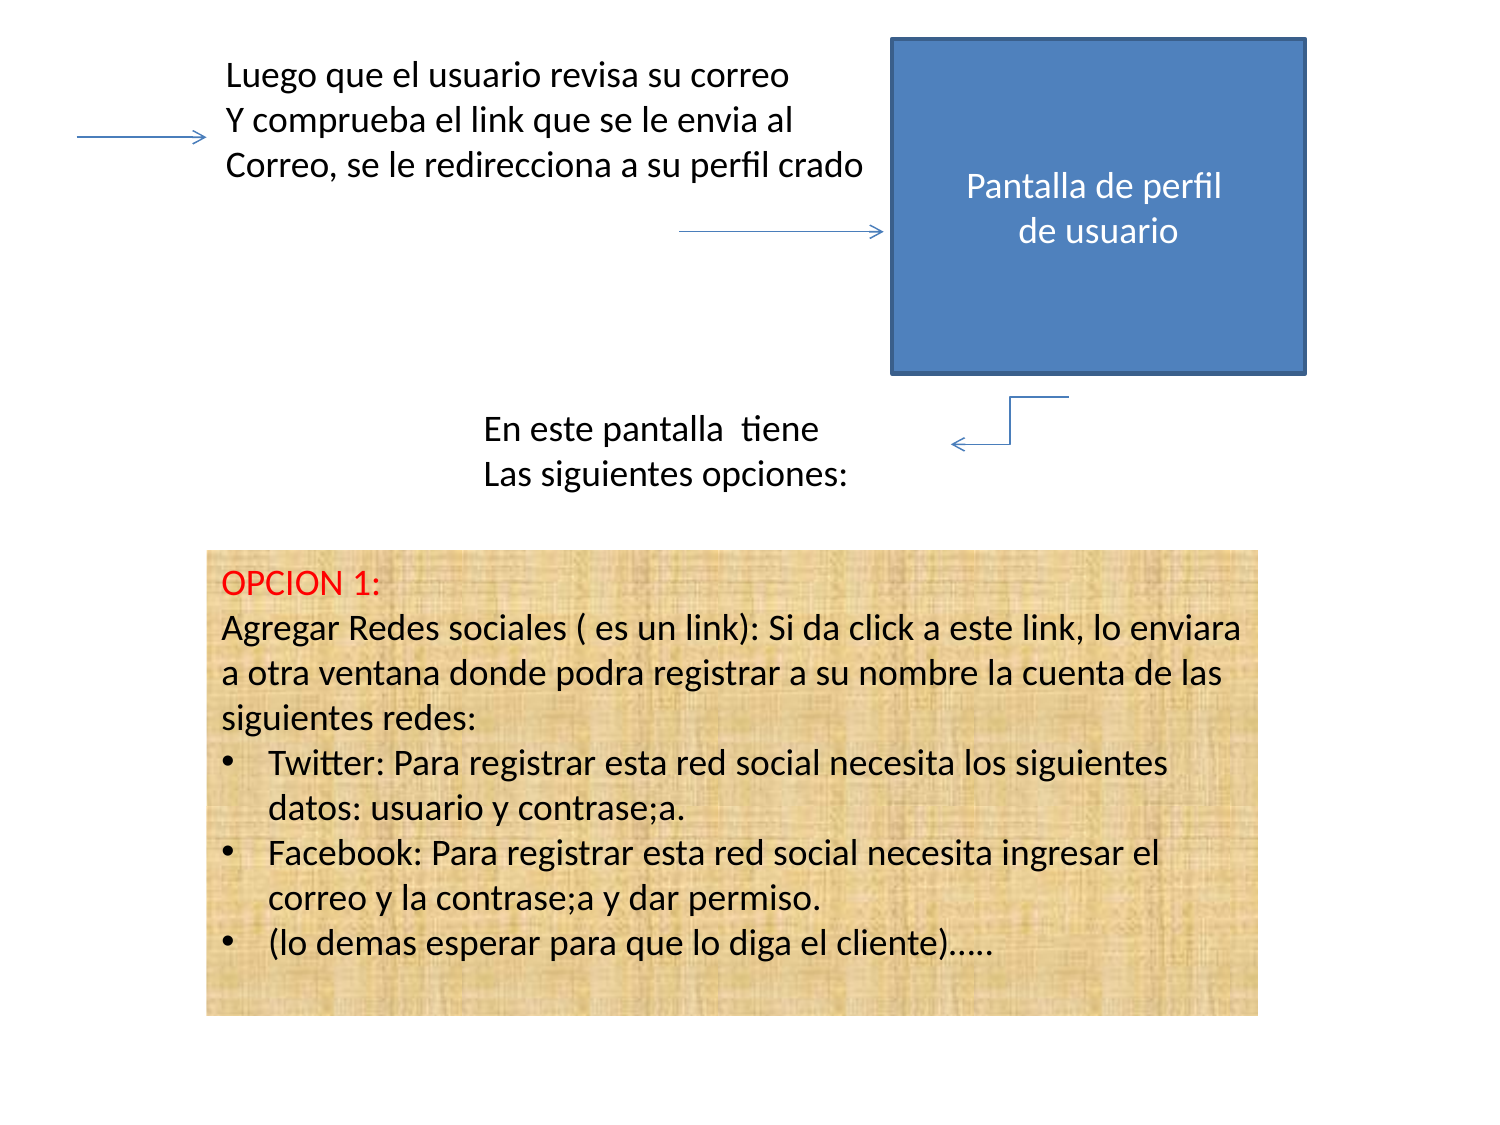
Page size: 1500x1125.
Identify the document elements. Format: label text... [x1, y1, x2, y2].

text_box OPCION 1: Agregar Redes sociales ( es un link): Si da click a este link, lo enviara a otra ventana donde podra registrar a su nombre la cuenta de las siguientes redes: Twitter: Para registrar esta red social necesita los siguientes datos: usuario y contrase;a. Facebook: Para registrar esta red social necesita ingresar el correo y la contrase;a y dar permiso. (lo demas esperar para que lo diga el cliente)….. [206, 550, 1258, 1016]
text_box En este pantalla tiene Las siguientes opciones: [468, 397, 864, 502]
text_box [950, 396, 1070, 445]
text_box Pantalla de perfil de usuario [890, 37, 1307, 376]
text_box Luego que el usuario revisa su correo Y comprueba el link que se le envia al Correo, se le redirecciona a su perfil crado [211, 42, 880, 193]
